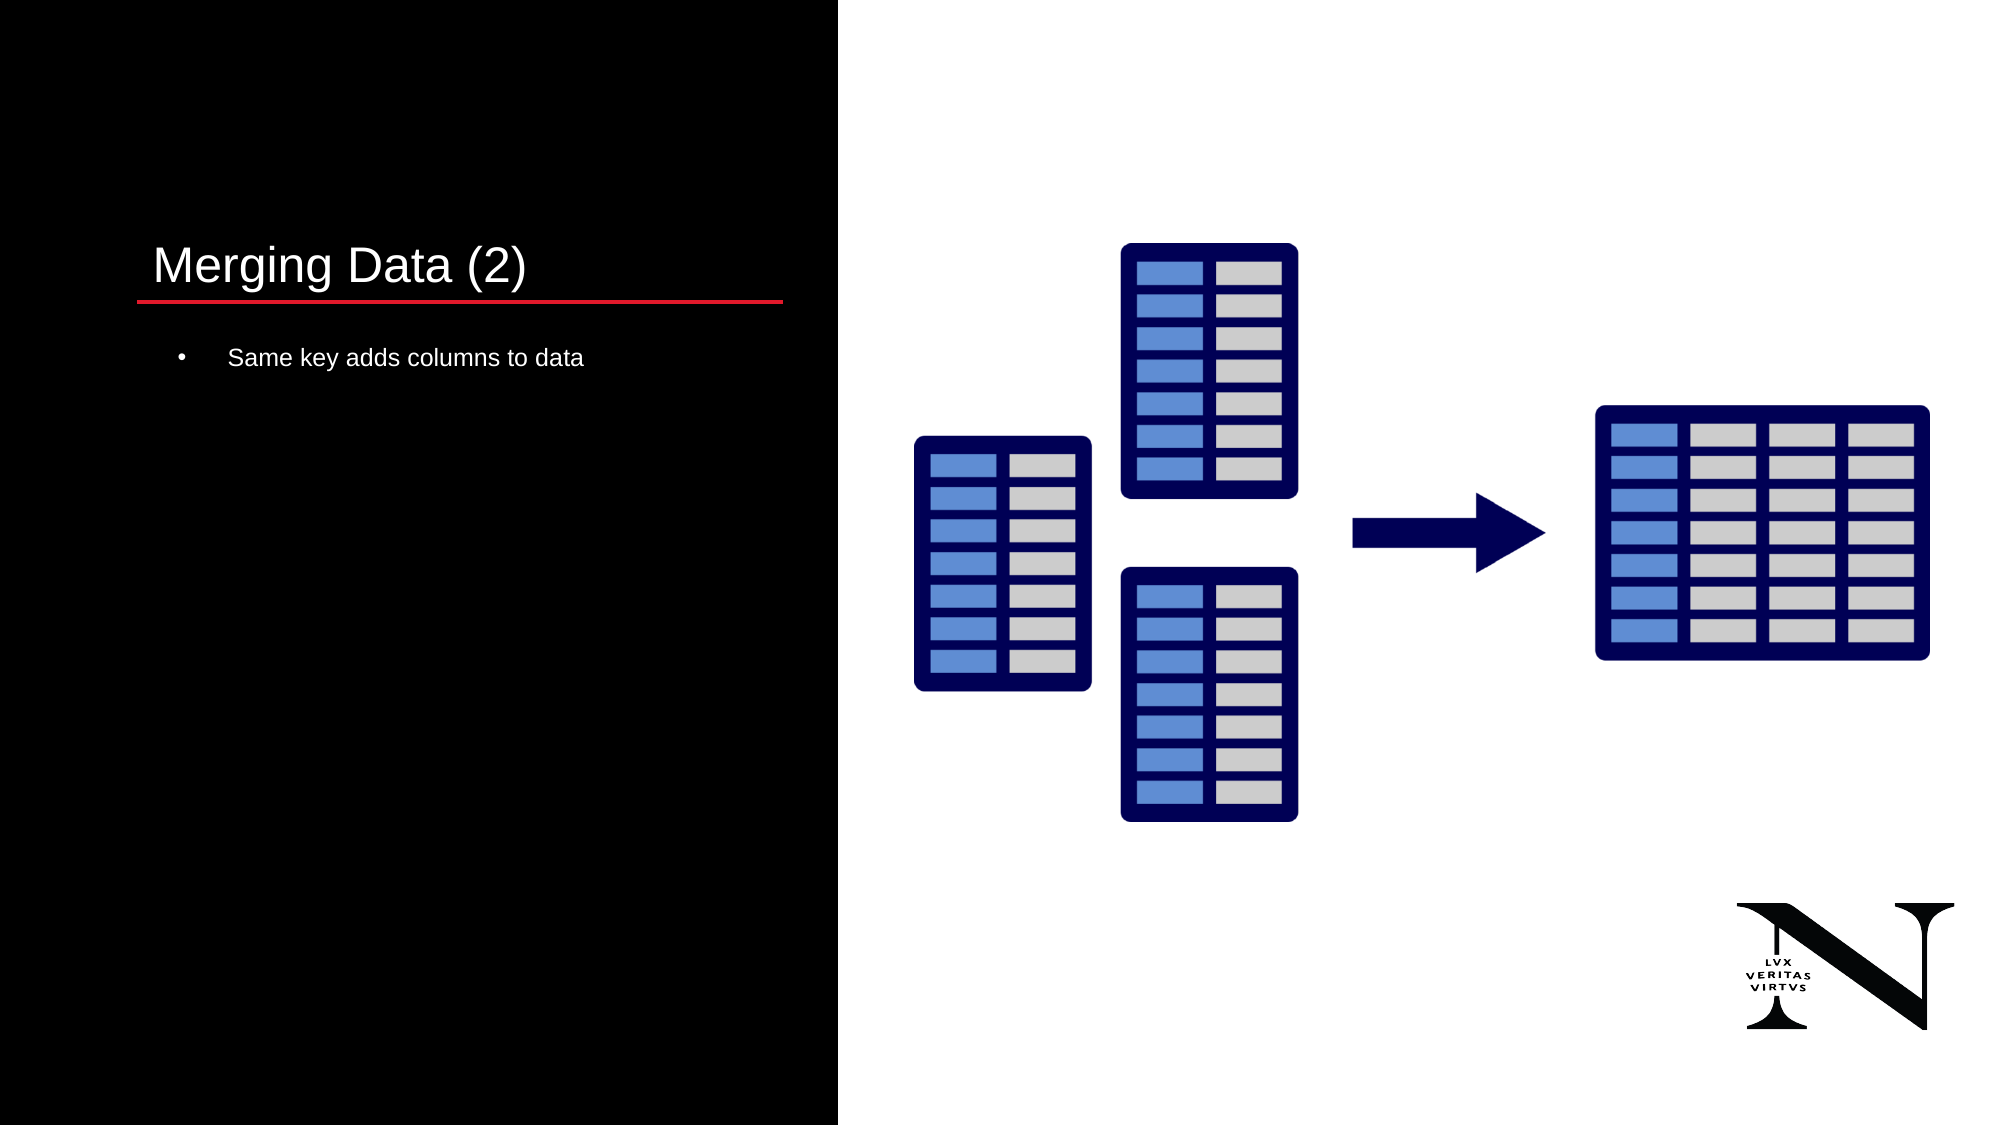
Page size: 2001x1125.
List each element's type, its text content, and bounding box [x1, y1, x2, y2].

list Same key adds columns to data [137, 337, 783, 963]
picture [1704, 860, 1987, 1073]
title Merging Data (2) [137, 75, 783, 302]
picture [914, 242, 1930, 822]
